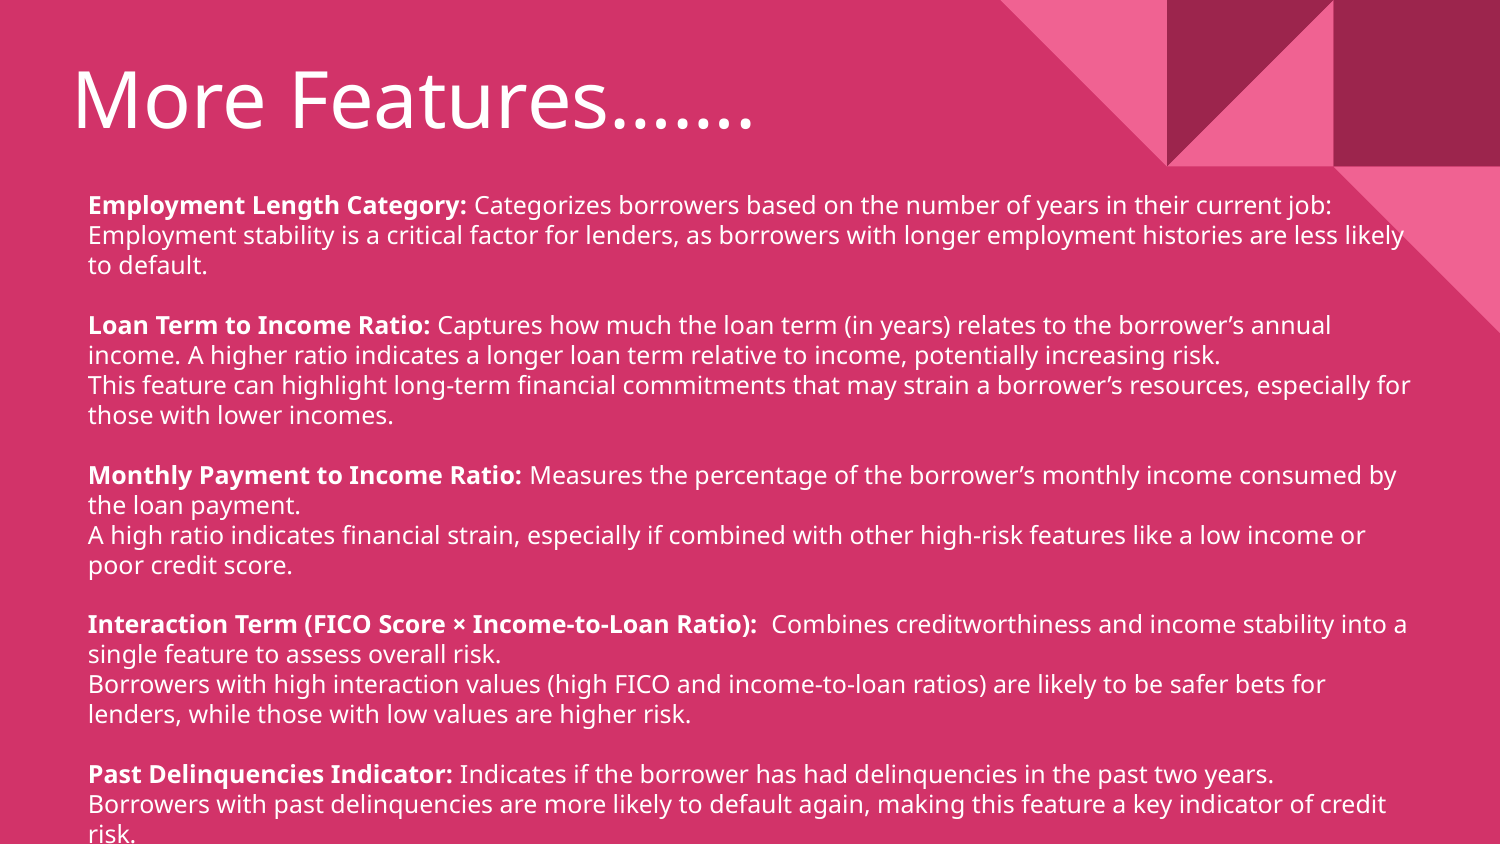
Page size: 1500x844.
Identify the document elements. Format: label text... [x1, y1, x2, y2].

title More Features……. [56, 56, 1351, 136]
text_box Employment Length Category: Categorizes borrowers based on the number of years in their current job: Employment stability is a critical factor for lenders, as borrowers with longer employment histories are less likely to default. Loan Term to Income Ratio: Captures how much the loan term (in years) relates to the borrower’s annual income. A higher ratio indicates a longer loan term relative to income, potentially increasing risk. This feature can highlight long-term financial commitments that may strain a borrower’s resources, especially for those with lower incomes. Monthly Payment to Income Ratio: Measures the percentage of the borrower’s monthly income consumed by the loan payment. A high ratio indicates financial strain, especially if combined with other high-risk features like a low income or poor credit score. Interaction Term (FICO Score × Income-to-Loan Ratio): Combines creditworthiness and income stability into a single feature to assess overall risk. Borrowers with high interaction values (high FICO and income-to-loan ratios) are likely to be safer bets for lenders, while those with low values are higher risk. Past Delinquencies Indicator: Indicates if the borrower has had delinquencies in the past two years. Borrowers with past delinquencies are more likely to default again, making this feature a key indicator of credit risk. [72, 174, 1437, 838]
